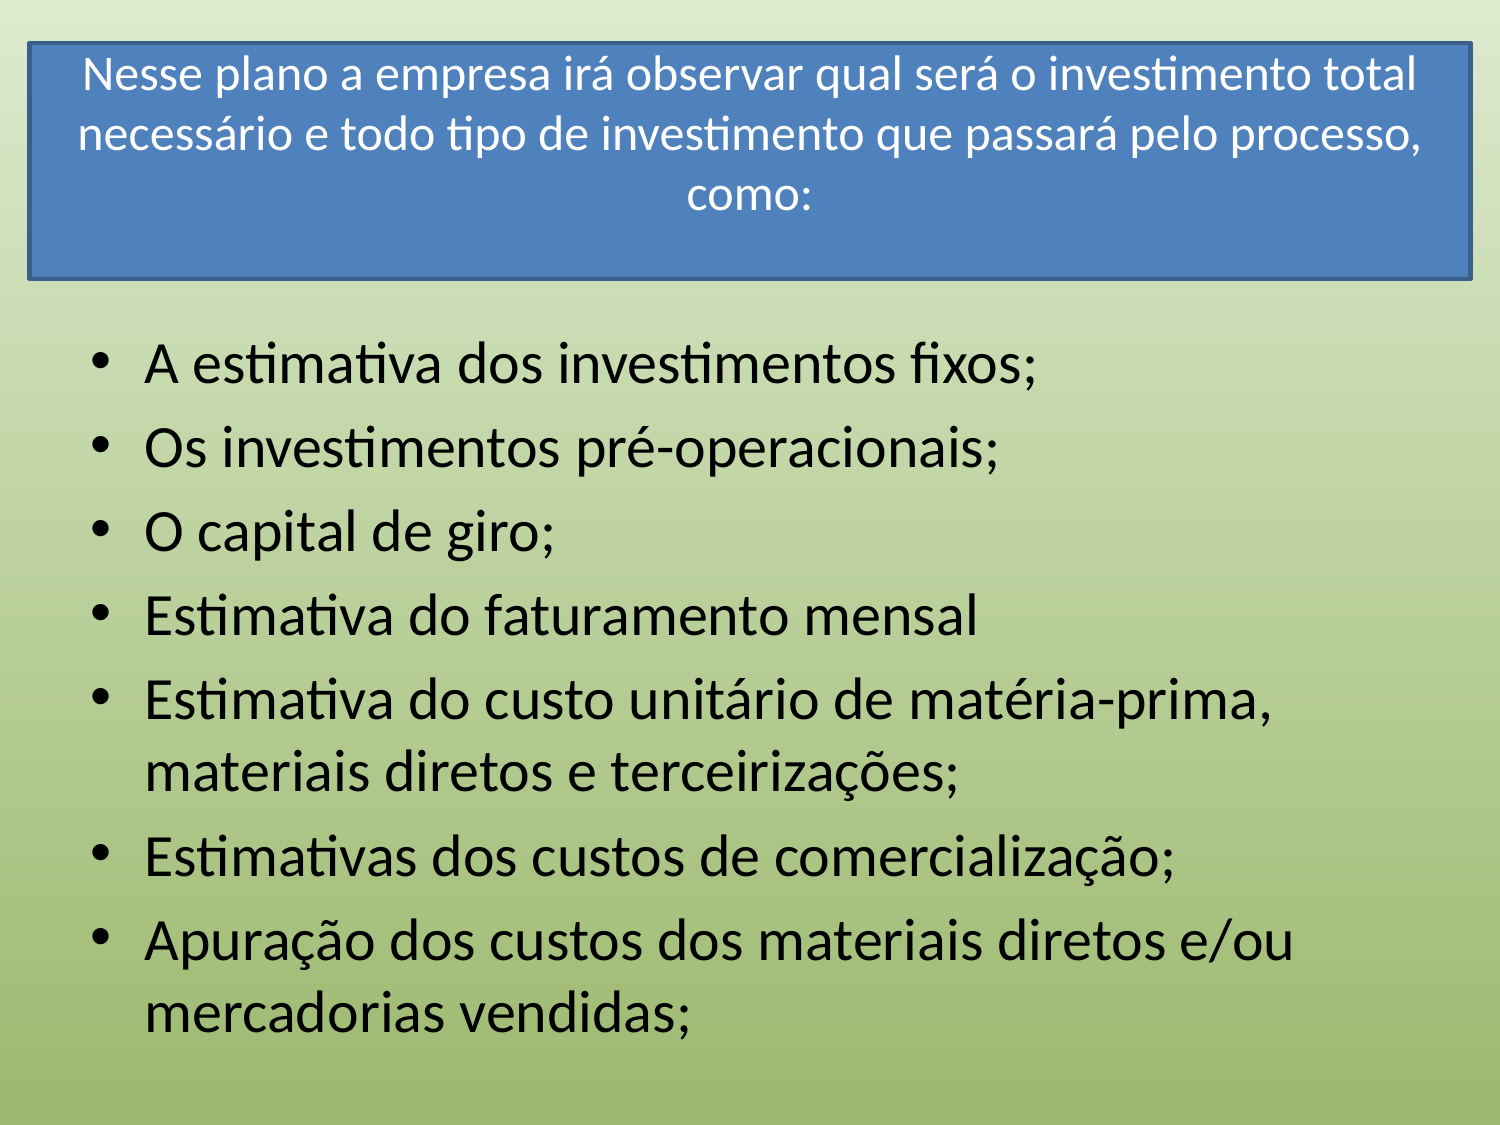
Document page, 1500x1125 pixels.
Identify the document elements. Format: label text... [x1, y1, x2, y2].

list A estimativa dos investimentos fixos; Os investimentos pré-operacionais; O capital de giro; Estimativa do faturamento mensal Estimativa do custo unitário de matéria-prima, materiais diretos e terceirizações; Estimativas dos custos de comercialização; Apuração dos custos dos materiais diretos e/ou mercadorias vendidas; [75, 316, 1425, 1059]
text_box Nesse plano a empresa irá observar qual será o investimento total necessário e todo tipo de investimento que passará pelo processo, como: [27, 41, 1473, 281]
